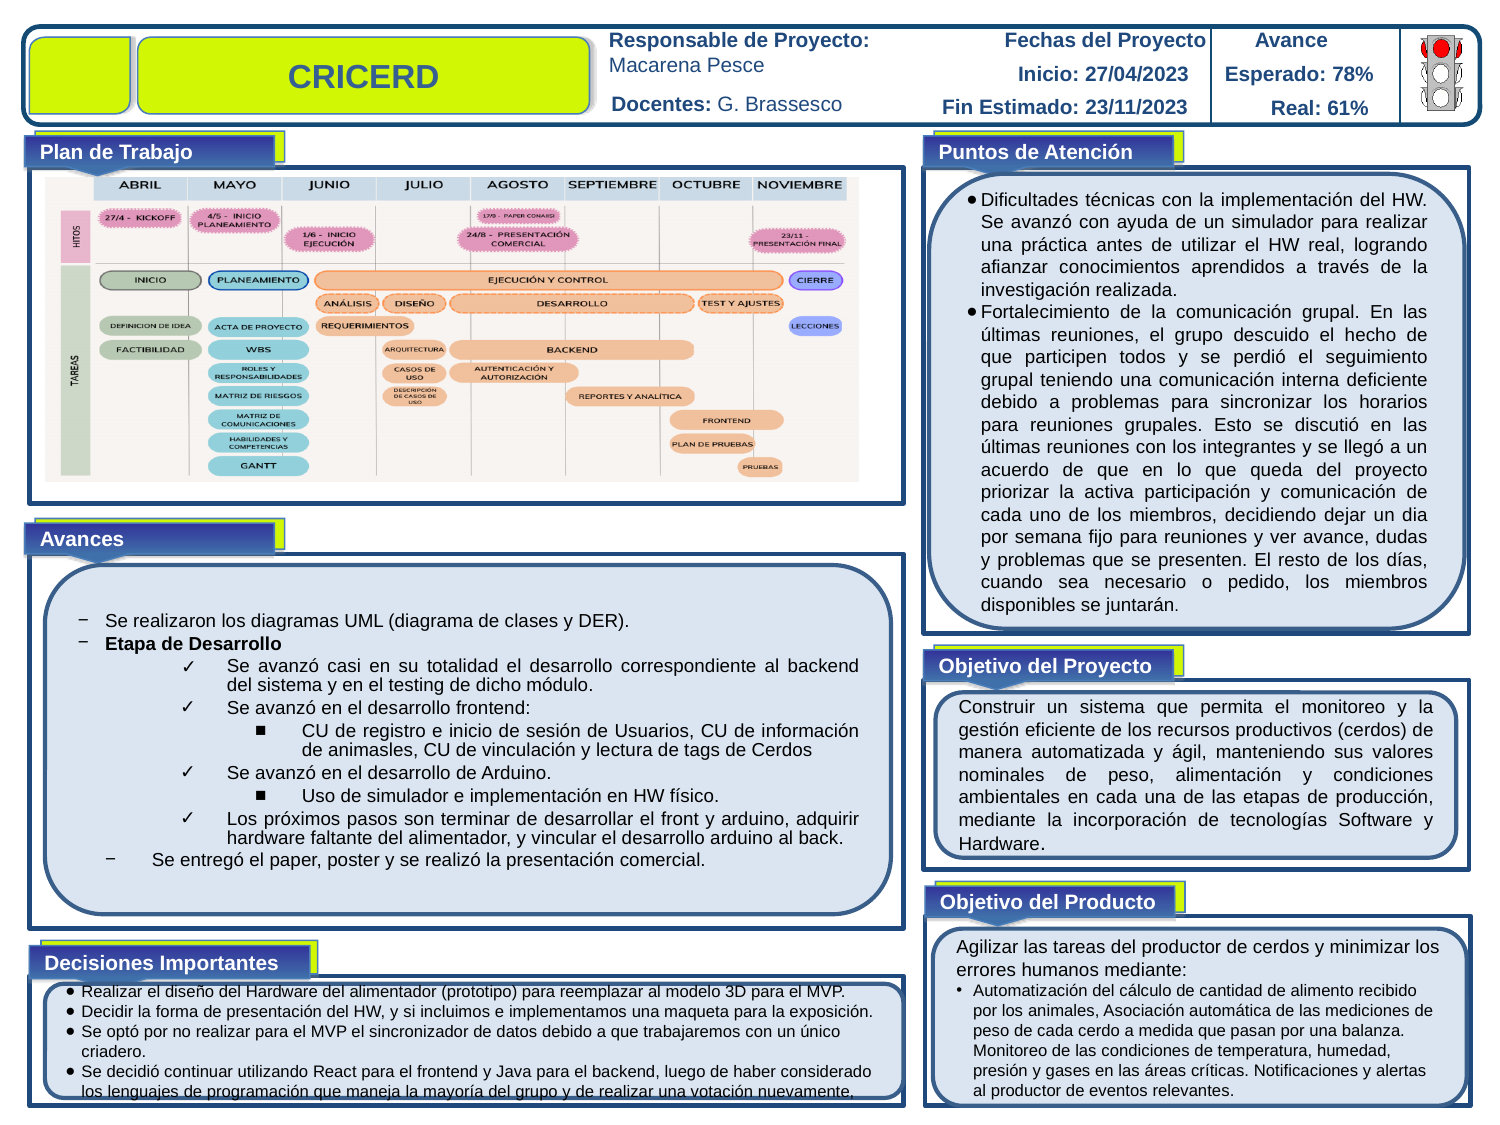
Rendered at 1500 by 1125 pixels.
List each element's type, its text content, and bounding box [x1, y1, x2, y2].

text_box [1012, 916, 1471, 1106]
text_box Responsable de Proyecto: Macarena Pesce [593, 31, 990, 72]
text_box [24, 518, 285, 555]
text_box [320, 975, 904, 999]
text_box Construir un sistema que permita el monitoreo y la gestión eficiente de los recursos productivos (cerdos) de manera automatizada y ágil, manteniendo sus valores nominales de peso, alimentación y condiciones ambientales en cada una de las etapas de producción, mediante la incorporación de tecnologías Software y Hardware. [935, 692, 1457, 858]
text_box Esperado: 78% [1404, 52, 1414, 94]
text_box Fechas del Proyecto [989, 19, 1232, 60]
text_box [23, 26, 989, 125]
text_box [923, 130, 1184, 168]
text_box [925, 926, 984, 1106]
text_box Avance [1232, 19, 1412, 52]
text_box Dificultades técnicas con la implementación del HW. Se avanzó con ayuda de un simulador para realizar una práctica antes de utilizar el HW real, logrando afianzar conocimientos aprendidos a través de la investigación realizada. Fortalecimiento de la comunicación grupal. En las últimas reuniones, el grupo descuido el hecho de que participen todos y se perdió el seguimiento grupal teniendo una comunicación interna deficiente debido a problemas para sincronizar los horarios para reuniones grupales. Esto se discutió en las últimas reuniones con los integrantes y se llegó a un acuerdo de que en lo que queda del proyecto priorizar la activa participación y comunicación de cada uno de los miembros, decidiendo dejar un dia por semana fijo para reuniones y ver avance, dudas y problemas que se presenten. El resto de los días, cuando sea necesario o pedido, los miembros disponibles se juntarán. [929, 173, 1465, 629]
text_box Realizar el diseño del Hardware del alimentador (prototipo) para reemplazar al modelo 3D para el MVP. Decidir la forma de presentación del HW, y si incluimos e implementamos una maqueta para la exposición. Se optó por no realizar para el MVP el sincronizador de datos debido a que trabajaremos con un único criadero. Se decidió continuar utilizando React para el frontend y Java para el backend, luego de haber considerado los lenguajes de programación que maneja la mayoría del grupo y de realizar una votación nuevamente, [44, 983, 904, 1099]
text_box [29, 167, 904, 504]
text_box [596, 60, 1003, 85]
picture [1419, 32, 1465, 114]
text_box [923, 644, 1184, 681]
text_box [923, 167, 1469, 634]
text_box Docentes: G. Brassesco [596, 73, 930, 133]
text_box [24, 130, 285, 168]
text_box Agilizar las tareas del productor de cerdos y minimizar los errores humanos mediante: Automatización del cálculo de cantidad de alimento recibido por los animales, Asociación automática de las mediciones de peso de cada cerdo a medida que pasan por una balanza. Monitoreo de las condiciones de temperatura, humedad, presión y gases en las áreas críticas. Notificaciones y alertas al productor de eventos relevantes. [932, 928, 1467, 1106]
text_box [923, 679, 1469, 870]
text_box [1406, 26, 1480, 125]
text_box CRICERD [137, 37, 590, 114]
text_box [29, 986, 904, 1106]
text_box Se realizaron los diagramas UML (diagrama de clases y DER). Etapa de Desarrollo Se avanzó casi en su totalidad el desarrollo correspondiente al backend del sistema y en el testing de dicho módulo. Se avanzó en el desarrollo frontend: CU de registro e inicio de sesión de Usuarios, CU de información de animasles, CU de vinculación y lectura de tags de Cerdos Se avanzó en el desarrollo de Arduino. Uso de simulador e implementación en HW físico. Los próximos pasos son terminar de desarrollar el front y arduino, adquirir hardware faltante del alimentador, y vincular el desarrollo arduino al back. Se entregó el paper, poster y se realizó la presentación comercial. [44, 564, 891, 915]
text_box 452 [29, 37, 131, 114]
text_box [924, 881, 1186, 918]
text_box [29, 940, 318, 980]
text_box Real: 61% [1255, 85, 1396, 129]
text_box [1215, 94, 1255, 125]
text_box Inicio: 27/04/2023 [1003, 52, 1206, 85]
text_box [29, 553, 904, 929]
text_box Fin Estimado: 23/11/2023 [927, 85, 1206, 126]
picture [44, 177, 860, 482]
text_box Esperado: 78% [1215, 52, 1395, 94]
